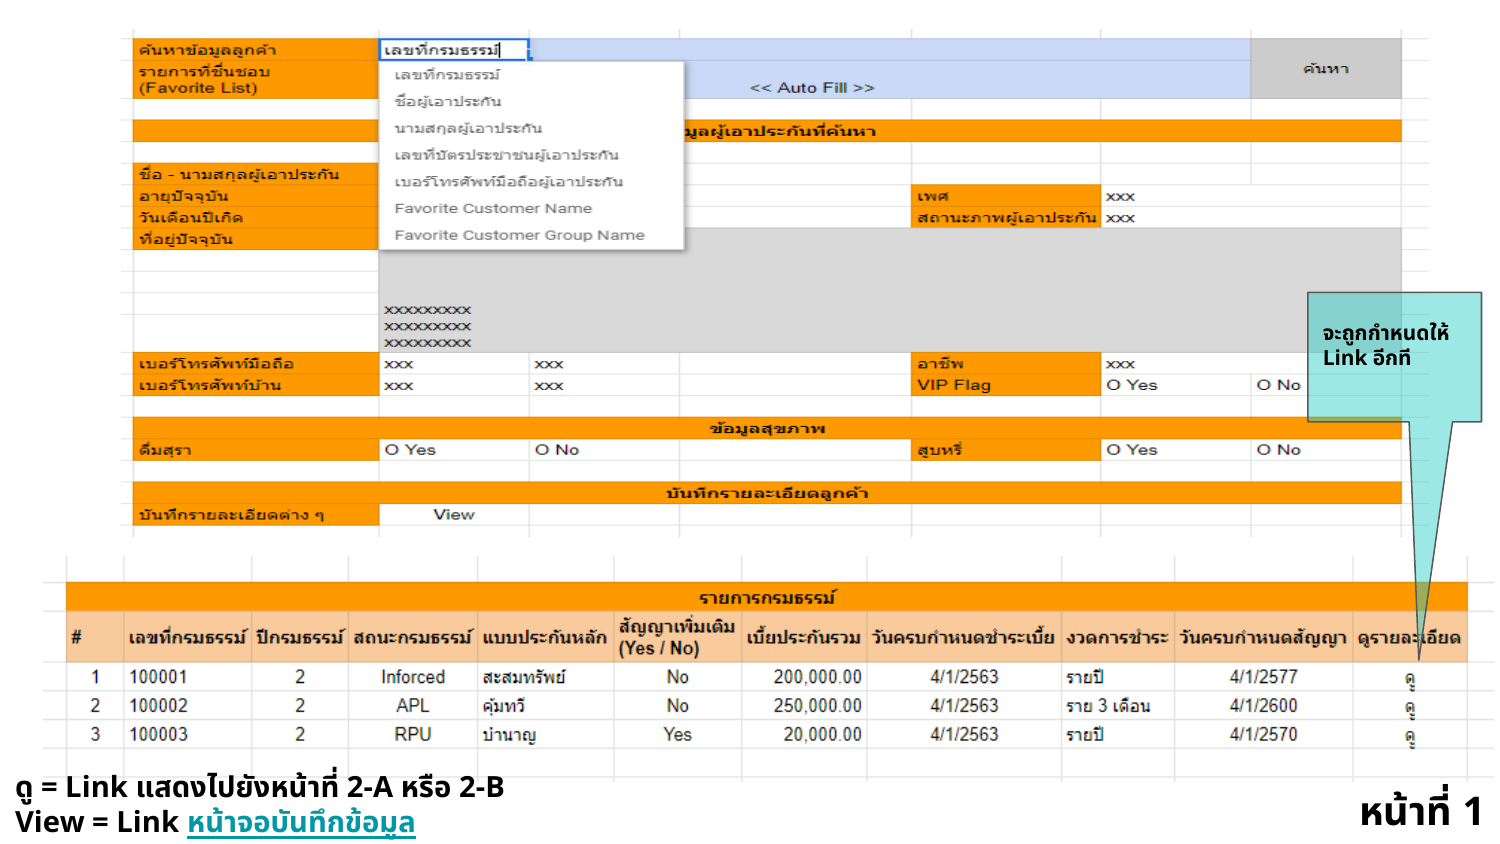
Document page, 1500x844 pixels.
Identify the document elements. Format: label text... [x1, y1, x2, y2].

picture [43, 556, 1495, 782]
picture [121, 29, 1429, 538]
text_box ดู = Link แสดงไปยังหน้าที่ 2-A หรือ 2-B View = Link หน้าจอบันทึกข้อมูล [0, 753, 586, 826]
text_box หน้าที่ 1 [1239, 771, 1500, 844]
text_box จะถูกกำหนดให้ Link อีกที [1414, 292, 1482, 555]
